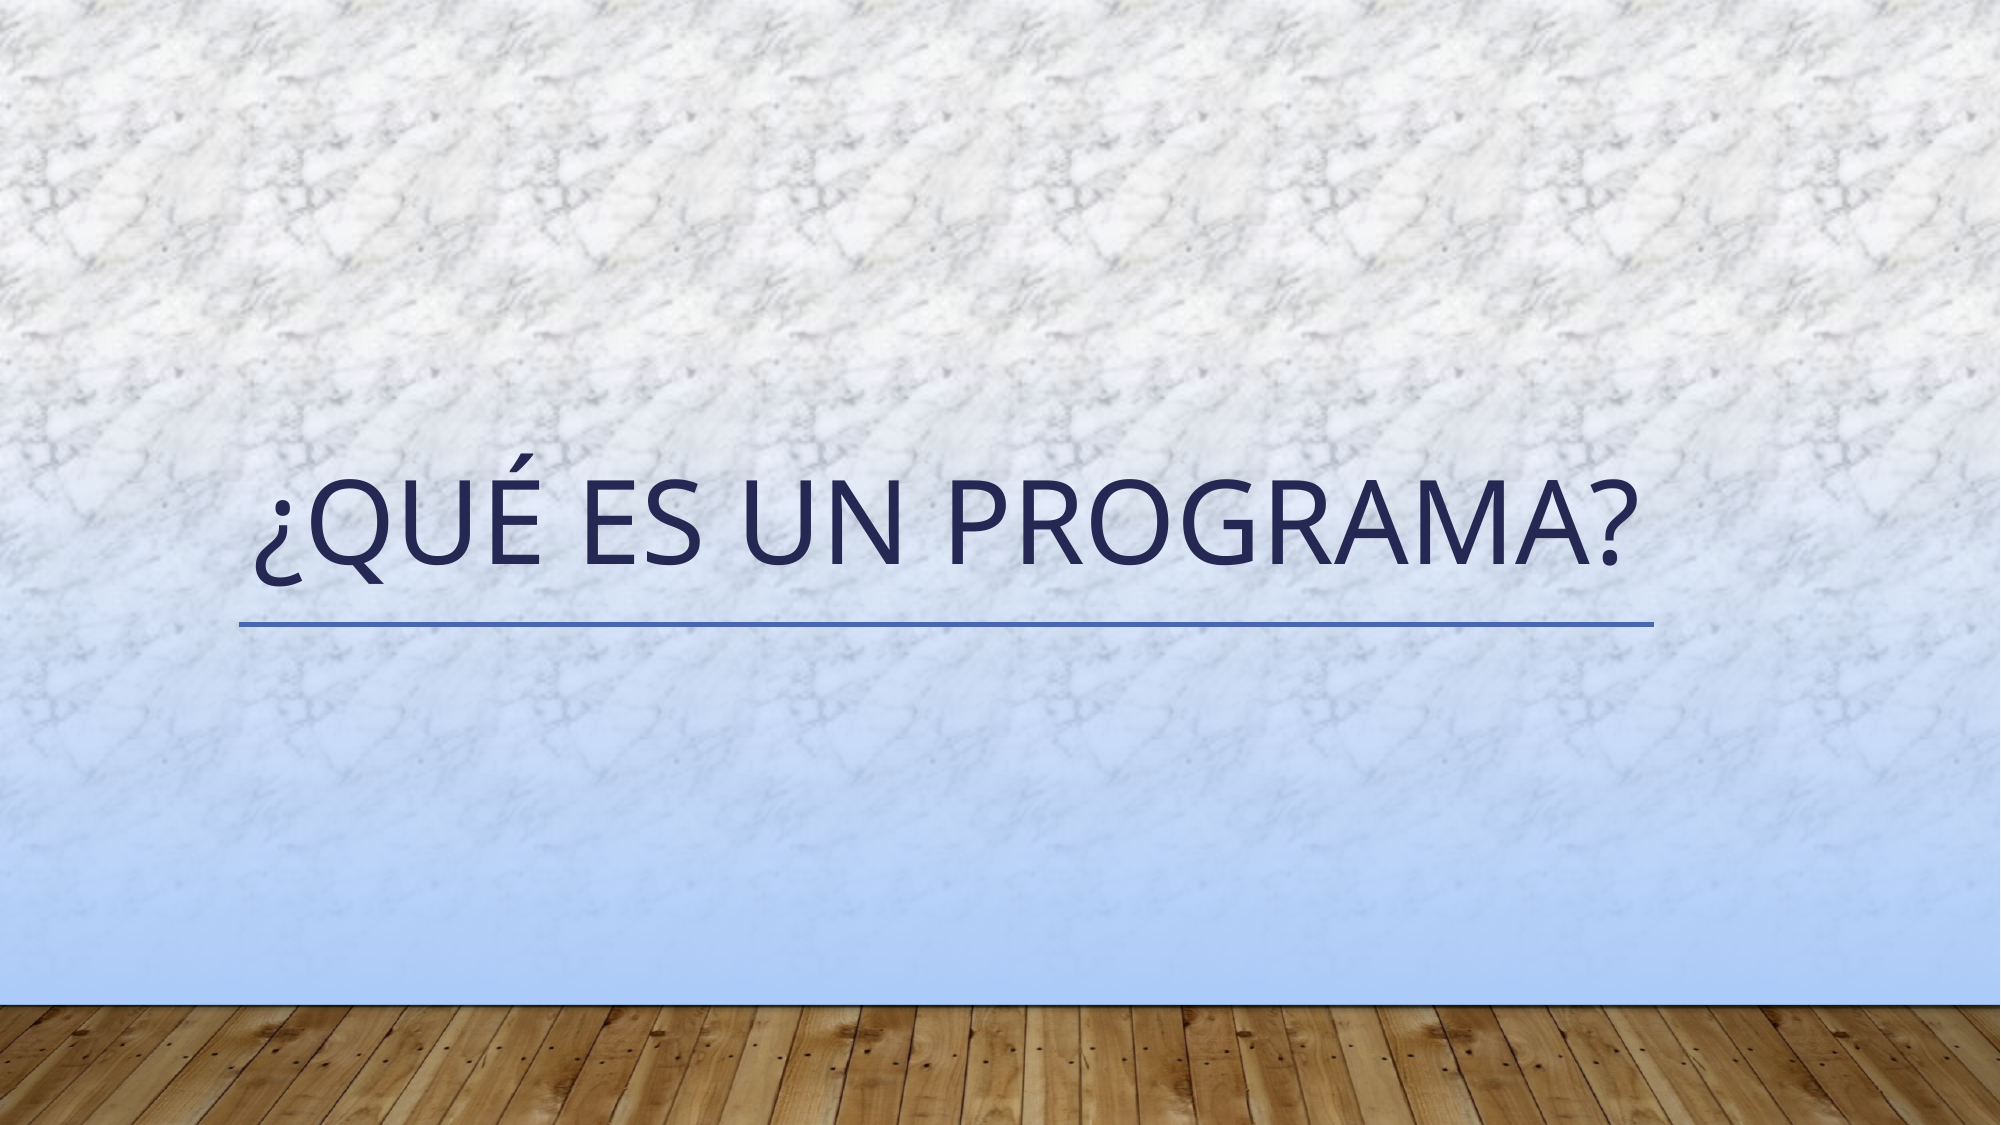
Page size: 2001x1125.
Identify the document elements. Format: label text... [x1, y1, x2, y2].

title ¿Qué ES UN PROGRAMA? [238, 288, 1657, 598]
picture [0, 1005, 2000, 1125]
